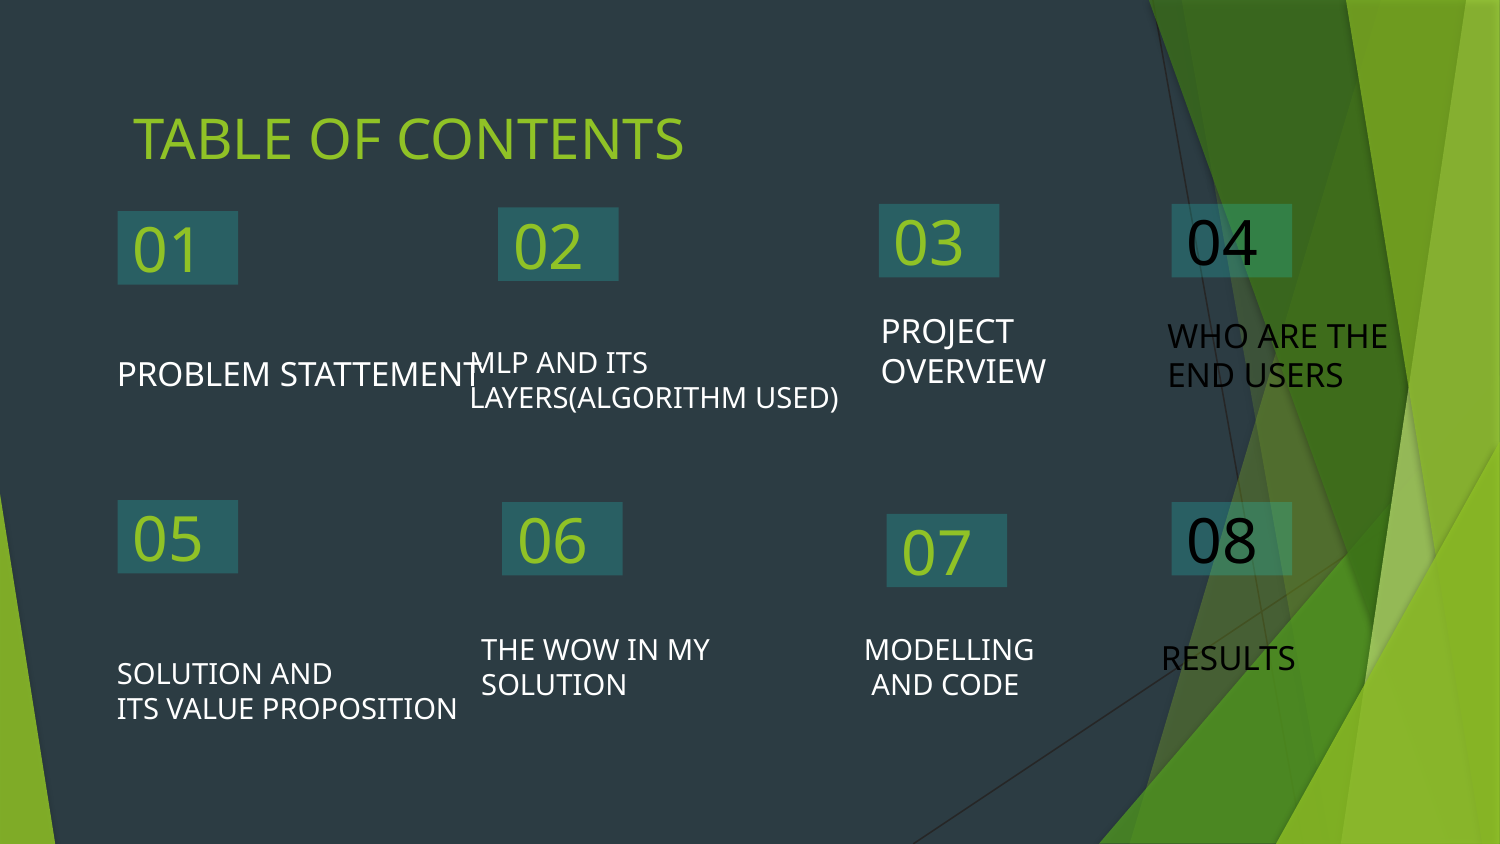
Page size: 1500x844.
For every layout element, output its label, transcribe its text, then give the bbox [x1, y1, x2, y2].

subtitle MODELLING AND CODE [848, 595, 1232, 717]
title 02 [498, 207, 619, 281]
text_box 08 [1171, 502, 1293, 576]
title 05 [117, 500, 239, 574]
title 06 [502, 502, 623, 576]
subtitle THE WOW IN MY SOLUTION [466, 613, 779, 717]
text_box 04 [1171, 203, 1293, 278]
text_box RESULTS [1145, 619, 1336, 693]
title 03 [878, 203, 1000, 278]
subtitle PROBLEM STATTEMENT [101, 305, 454, 409]
title TABLE OF CONTENTS [118, 88, 1382, 183]
title 07 [886, 513, 1008, 588]
subtitle MLP AND ITS LAYERS(ALGORITHM USED) [454, 279, 866, 430]
subtitle PROJECT OVERVIEW [865, 309, 1250, 406]
title 01 [117, 211, 239, 285]
subtitle SOLUTION AND ITS VALUE PROPOSITION [101, 589, 485, 741]
text_box WHO ARE THE END USERS [1152, 313, 1432, 410]
